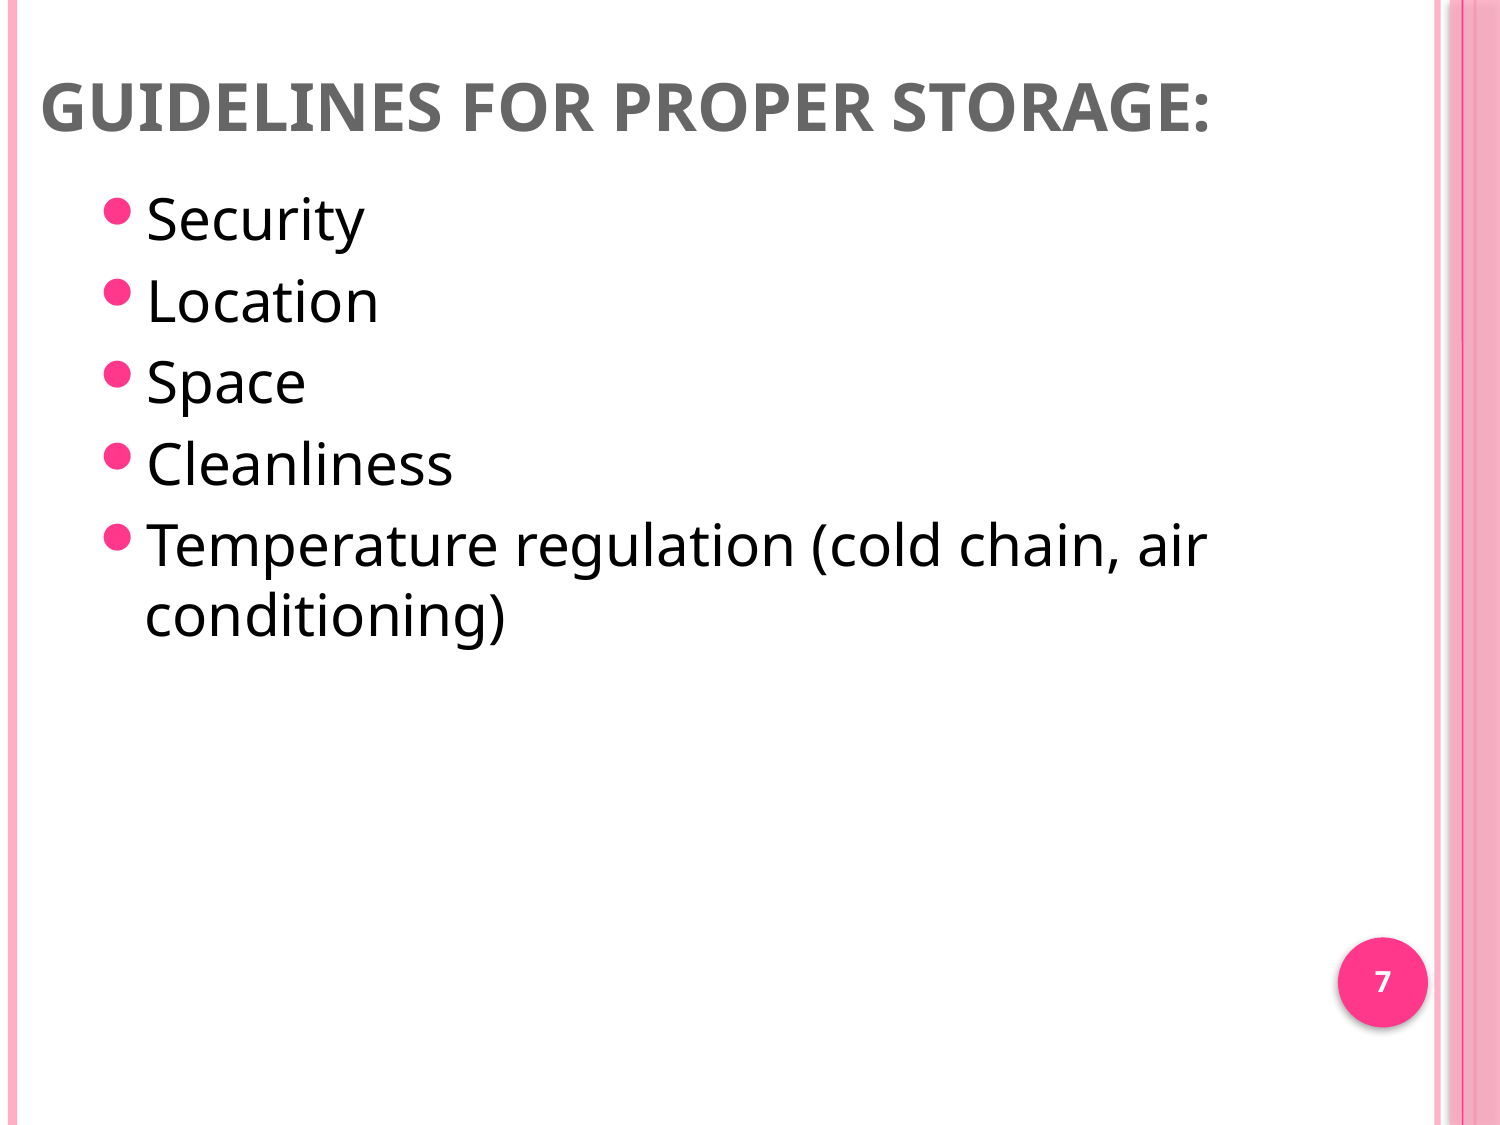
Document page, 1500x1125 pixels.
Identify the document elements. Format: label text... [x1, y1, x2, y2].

title Guidelines For Proper Storage: [24, 45, 1300, 174]
slide_number 7 [1333, 940, 1434, 1027]
list Security Location Space Cleanliness Temperature regulation (cold chain, air conditioning) [24, 174, 1434, 1062]
